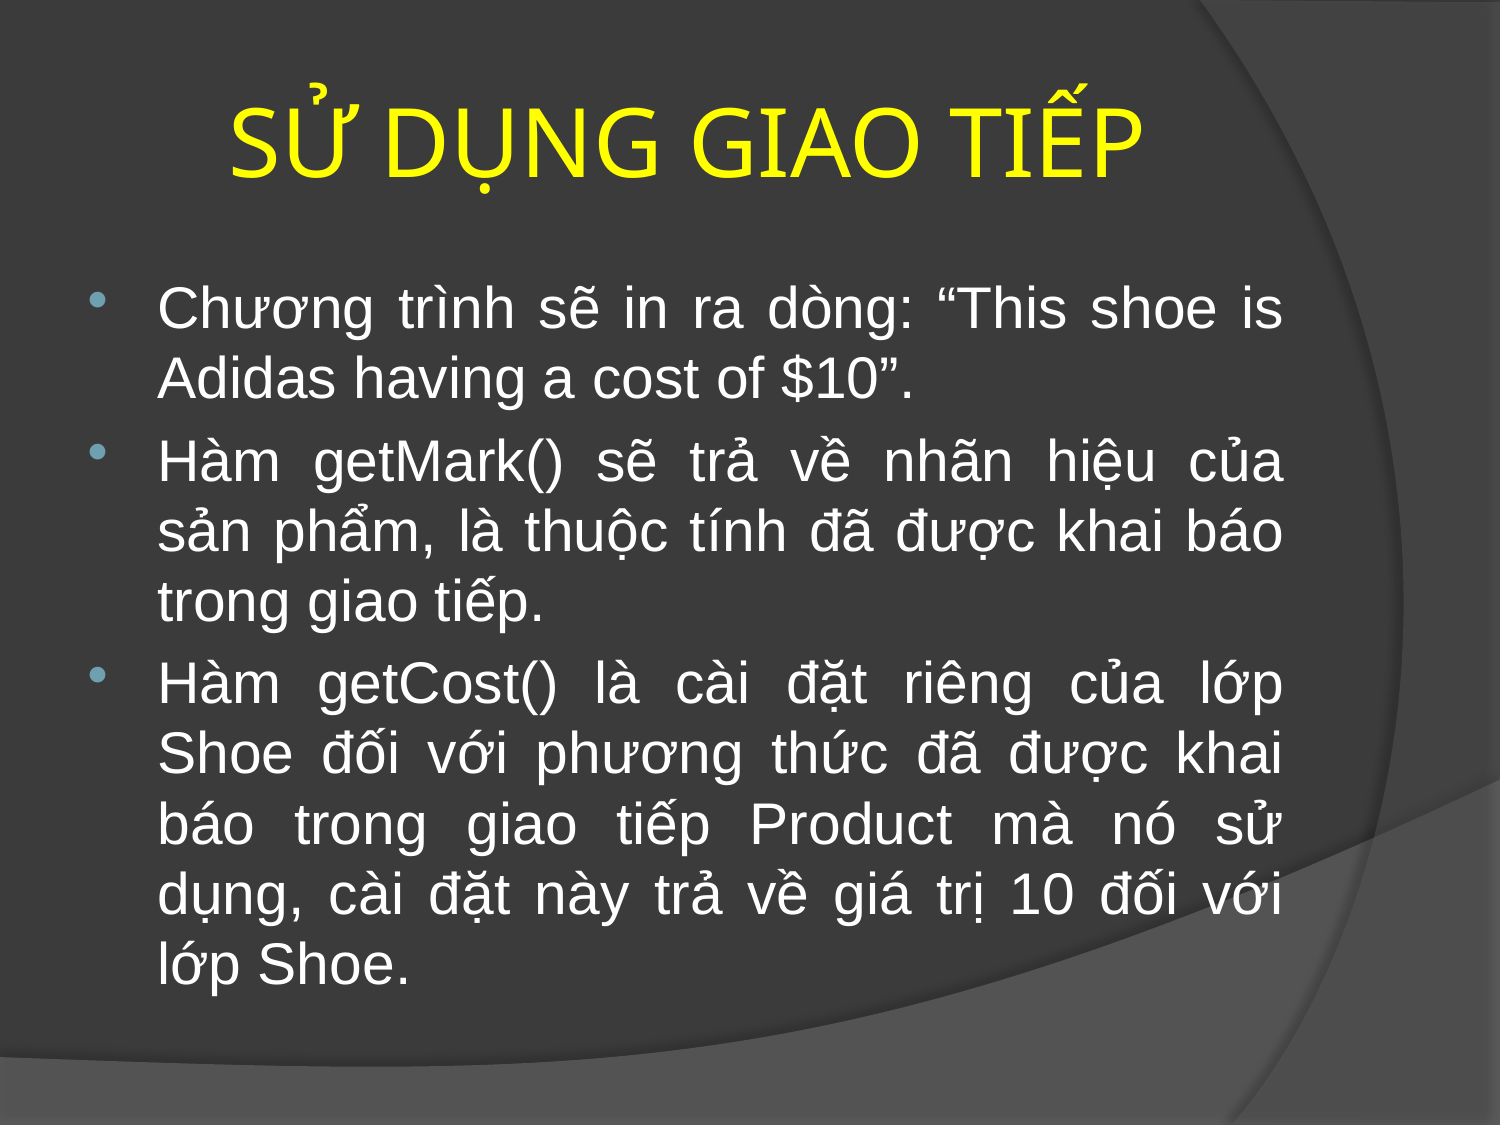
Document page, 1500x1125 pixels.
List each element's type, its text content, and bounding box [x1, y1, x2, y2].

list Chương trình sẽ in ra dòng: “This shoe is Adidas having a cost of $10”. Hàm getMark() sẽ trả về nhãn hiệu của sản phẩm, là thuộc tính đã được khai báo trong giao tiếp. Hàm getCost() là cài đặt riêng của lớp Shoe đối với phương thức đã được khai báo trong giao tiếp Product mà nó sử dụng, cài đặt này trả về giá trị 10 đối với lớp Shoe. [75, 262, 1300, 1005]
title SỬ DỤNG GIAO TIẾP [75, 45, 1300, 233]
